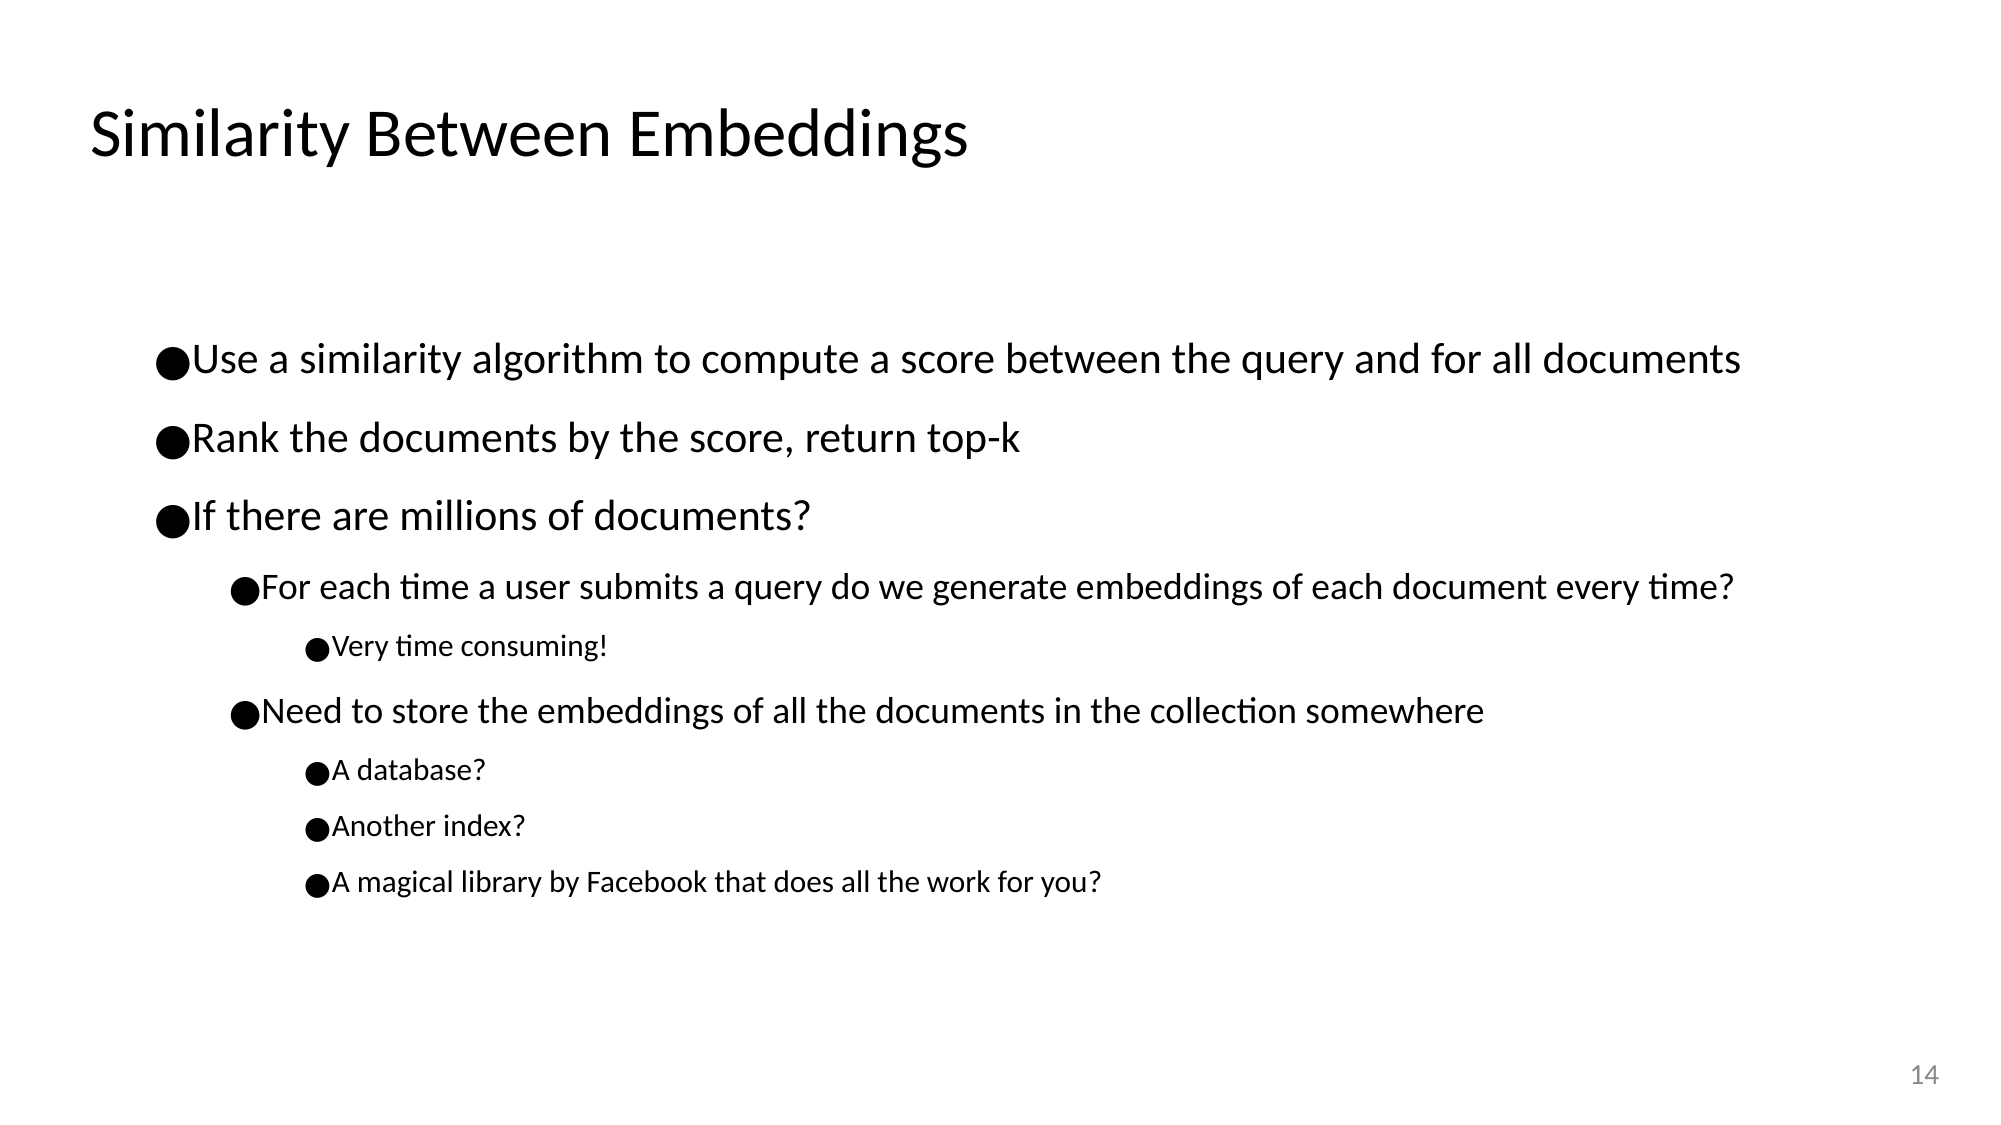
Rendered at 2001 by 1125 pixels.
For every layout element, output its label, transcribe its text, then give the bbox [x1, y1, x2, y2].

slide_number 14 [1504, 1042, 1955, 1103]
title Similarity Between Embeddings [75, 68, 1801, 201]
list Use a similarity algorithm to compute a score between the query and for all documents Rank the documents by the score, return top-k If there are millions of documents? For each time a user submits a query do we generate embeddings of each document every time? Very time consuming! Need to store the embeddings of all the documents in the collection somewhere A database? Another index? A magical library by Facebook that does all the work for you? [138, 295, 1806, 1094]
